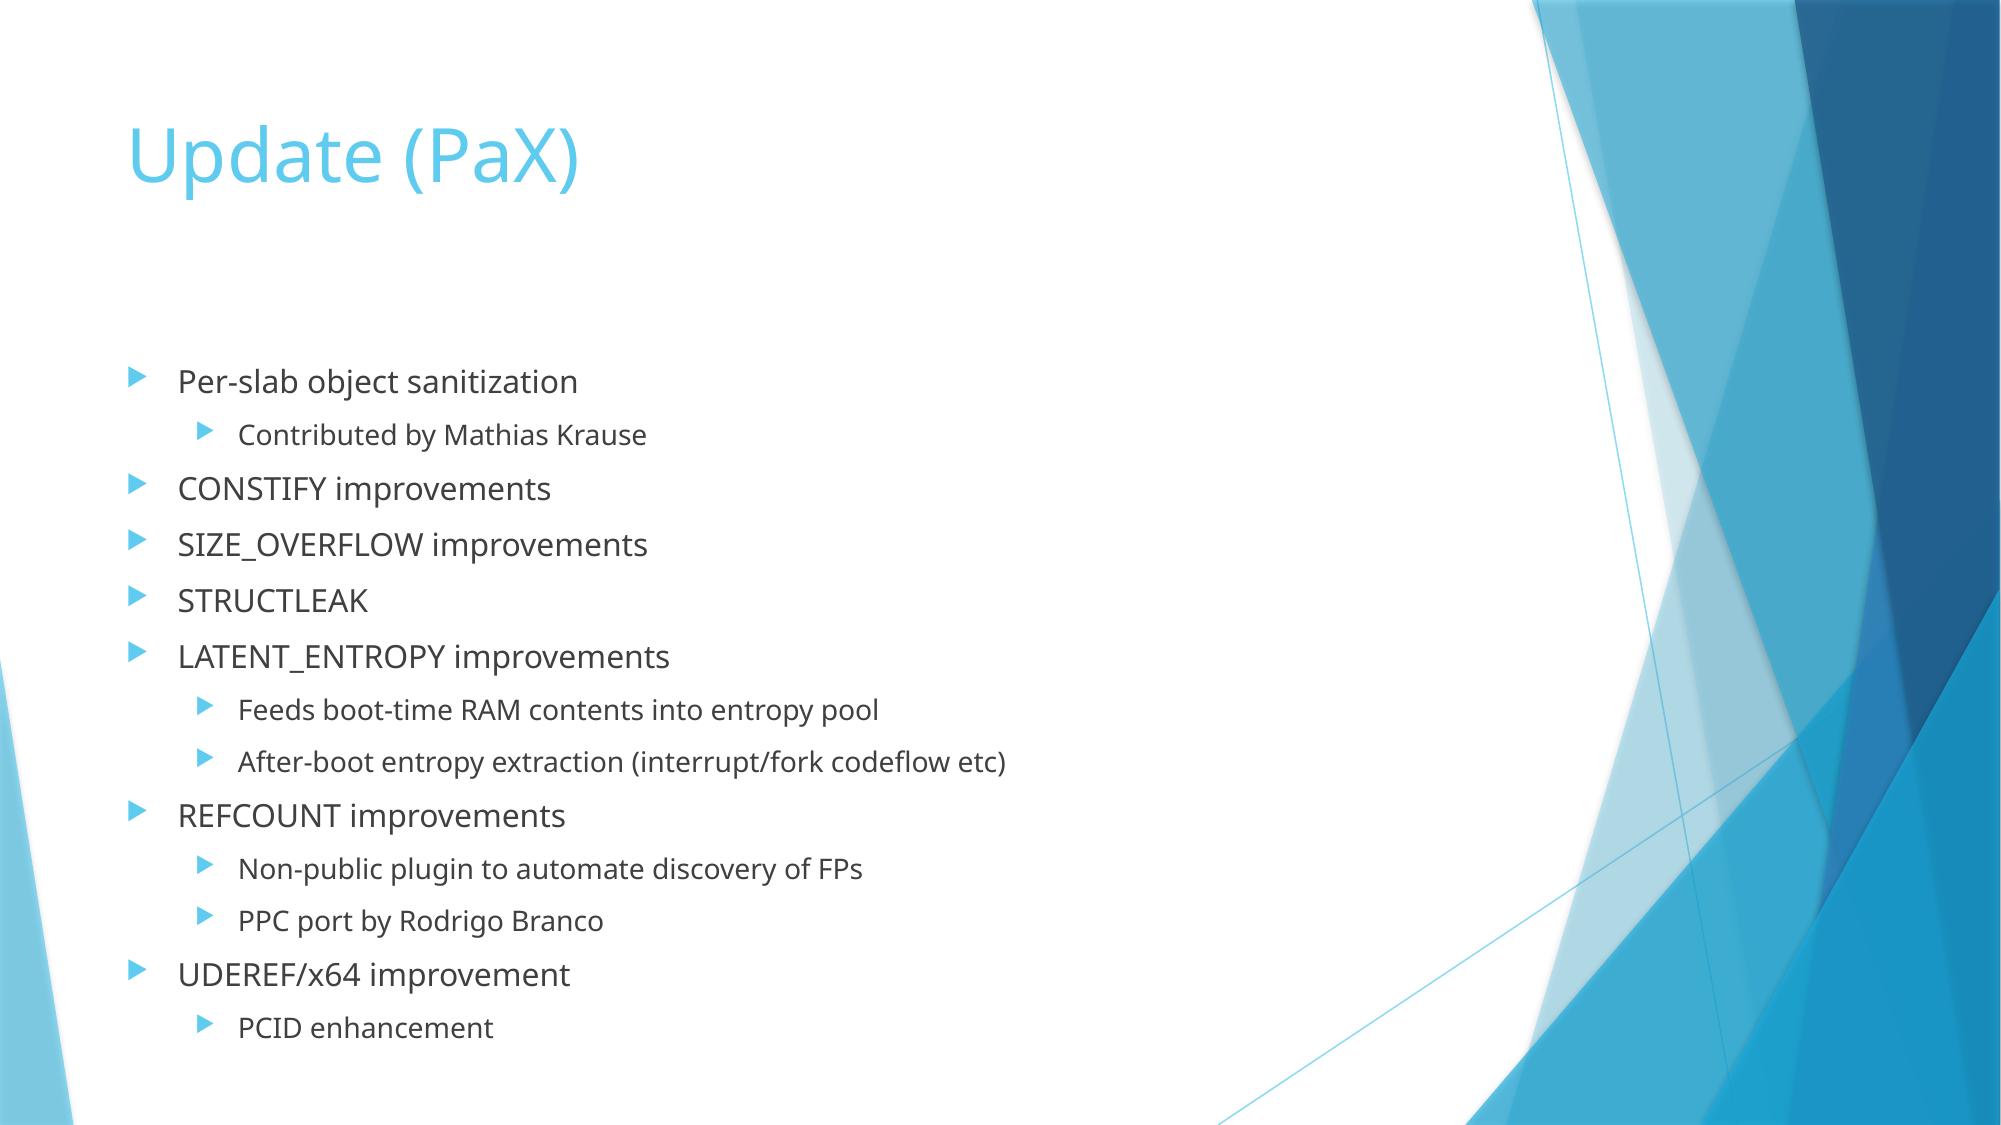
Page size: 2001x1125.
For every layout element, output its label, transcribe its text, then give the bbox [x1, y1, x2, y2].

title Update (PaX) [111, 99, 1522, 317]
list Per-slab object sanitization Contributed by Mathias Krause CONSTIFY improvements SIZE_OVERFLOW improvements STRUCTLEAK LATENT_ENTROPY improvements Feeds boot-time RAM contents into entropy pool After-boot entropy extraction (interrupt/fork codeflow etc) REFCOUNT improvements Non-public plugin to automate discovery of FPs PPC port by Rodrigo Branco UDEREF/x64 improvement PCID enhancement [111, 353, 1574, 1054]
